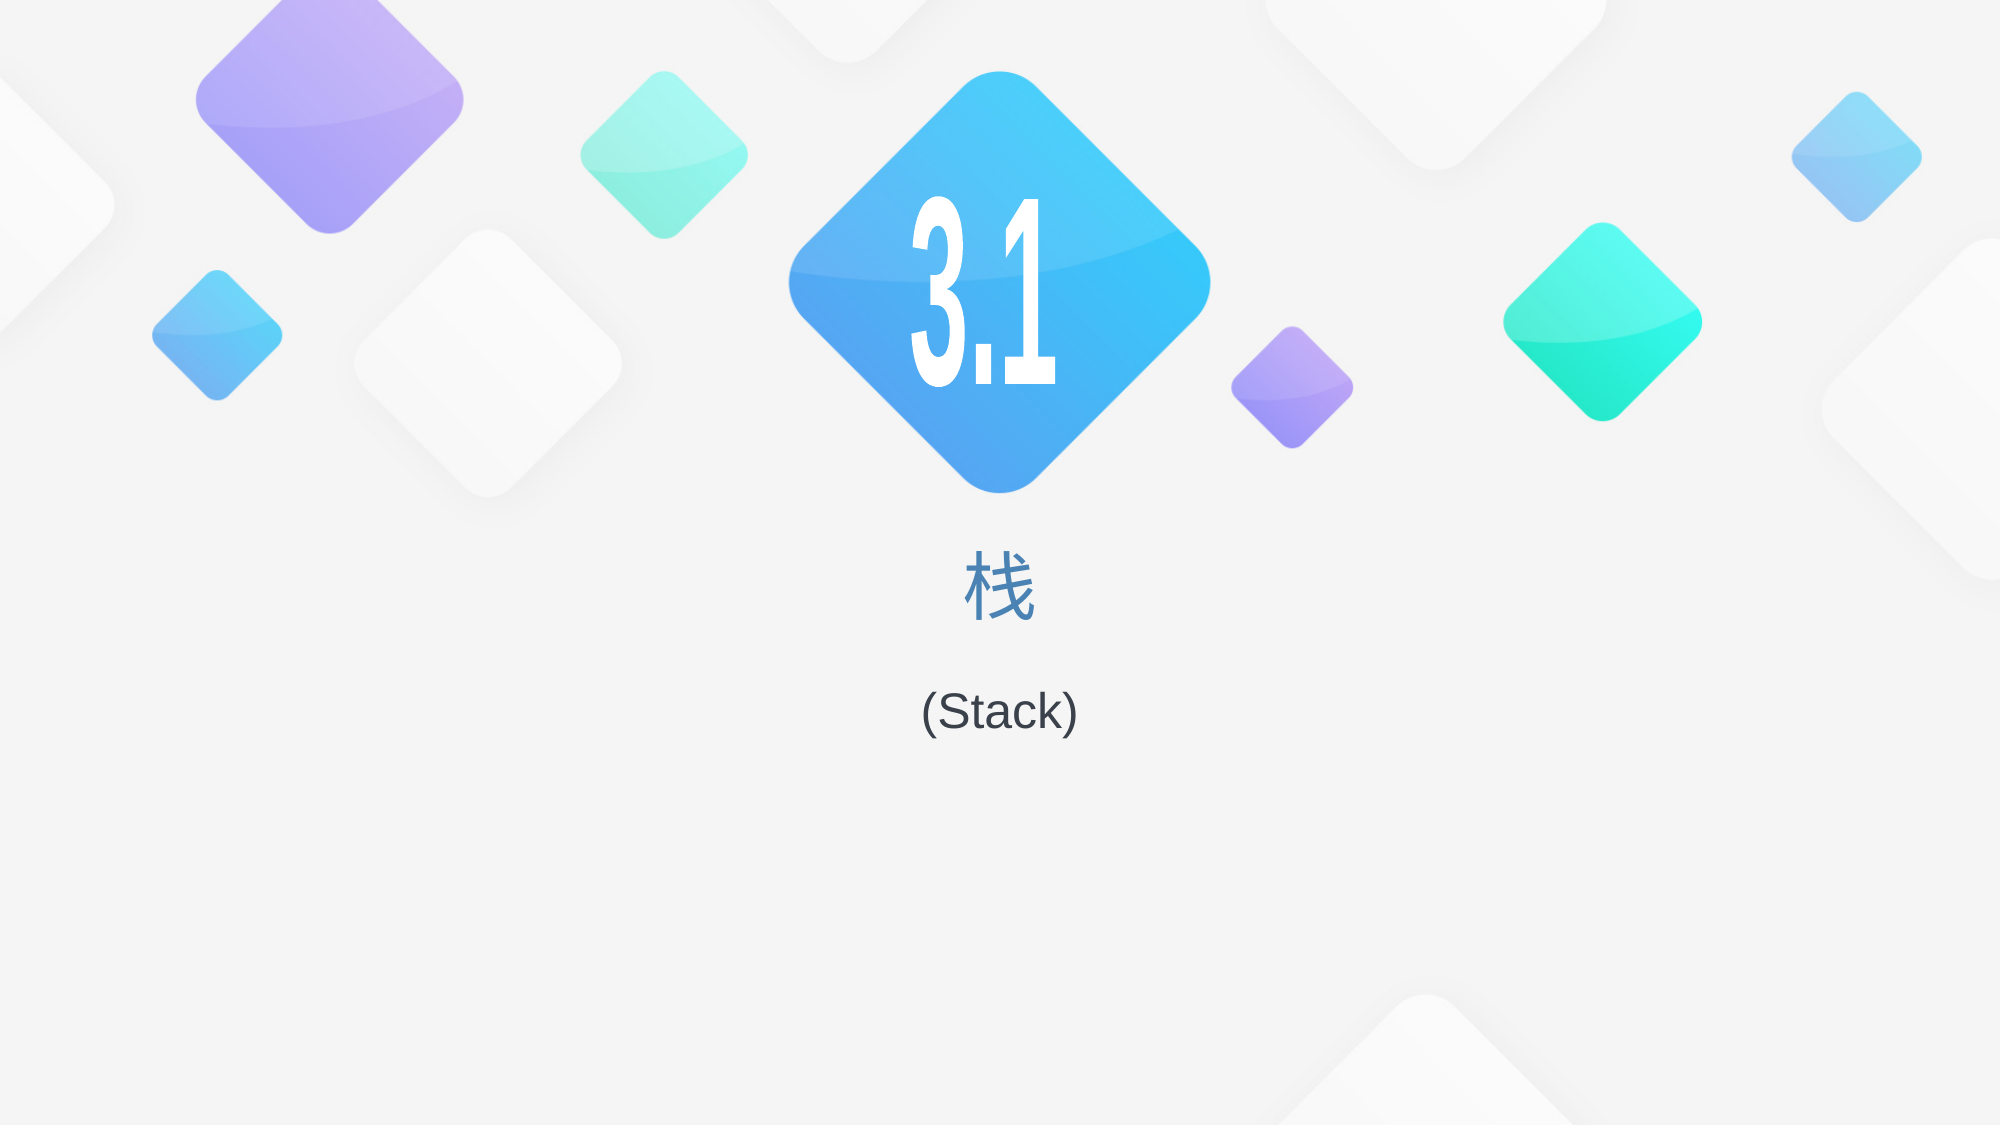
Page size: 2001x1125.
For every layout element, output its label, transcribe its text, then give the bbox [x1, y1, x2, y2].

text_box [109, 472, 2000, 655]
title 栈 [628, 530, 1372, 639]
picture [0, 0, 2000, 1125]
list (Stack) [627, 677, 1373, 845]
